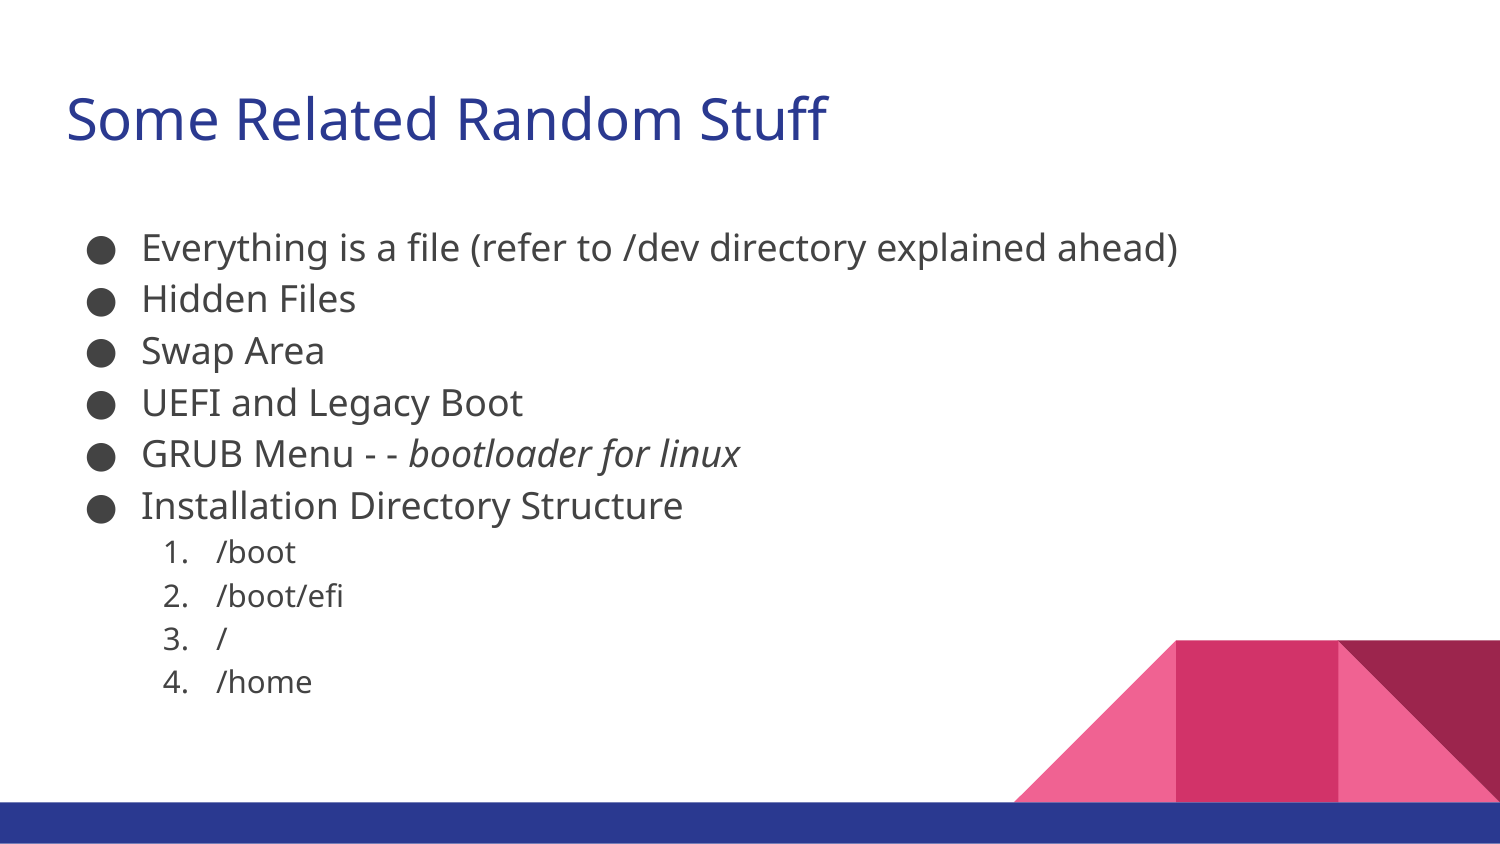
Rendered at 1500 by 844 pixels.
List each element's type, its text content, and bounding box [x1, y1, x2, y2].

list Everything is a file (refer to /dev directory explained ahead) Hidden Files Swap Area UEFI and Legacy Boot GRUB Menu - - bootloader for linux Installation Directory Structure /boot /boot/efi / /home [51, 201, 1449, 750]
title Some Related Random Stuff [51, 67, 1449, 167]
